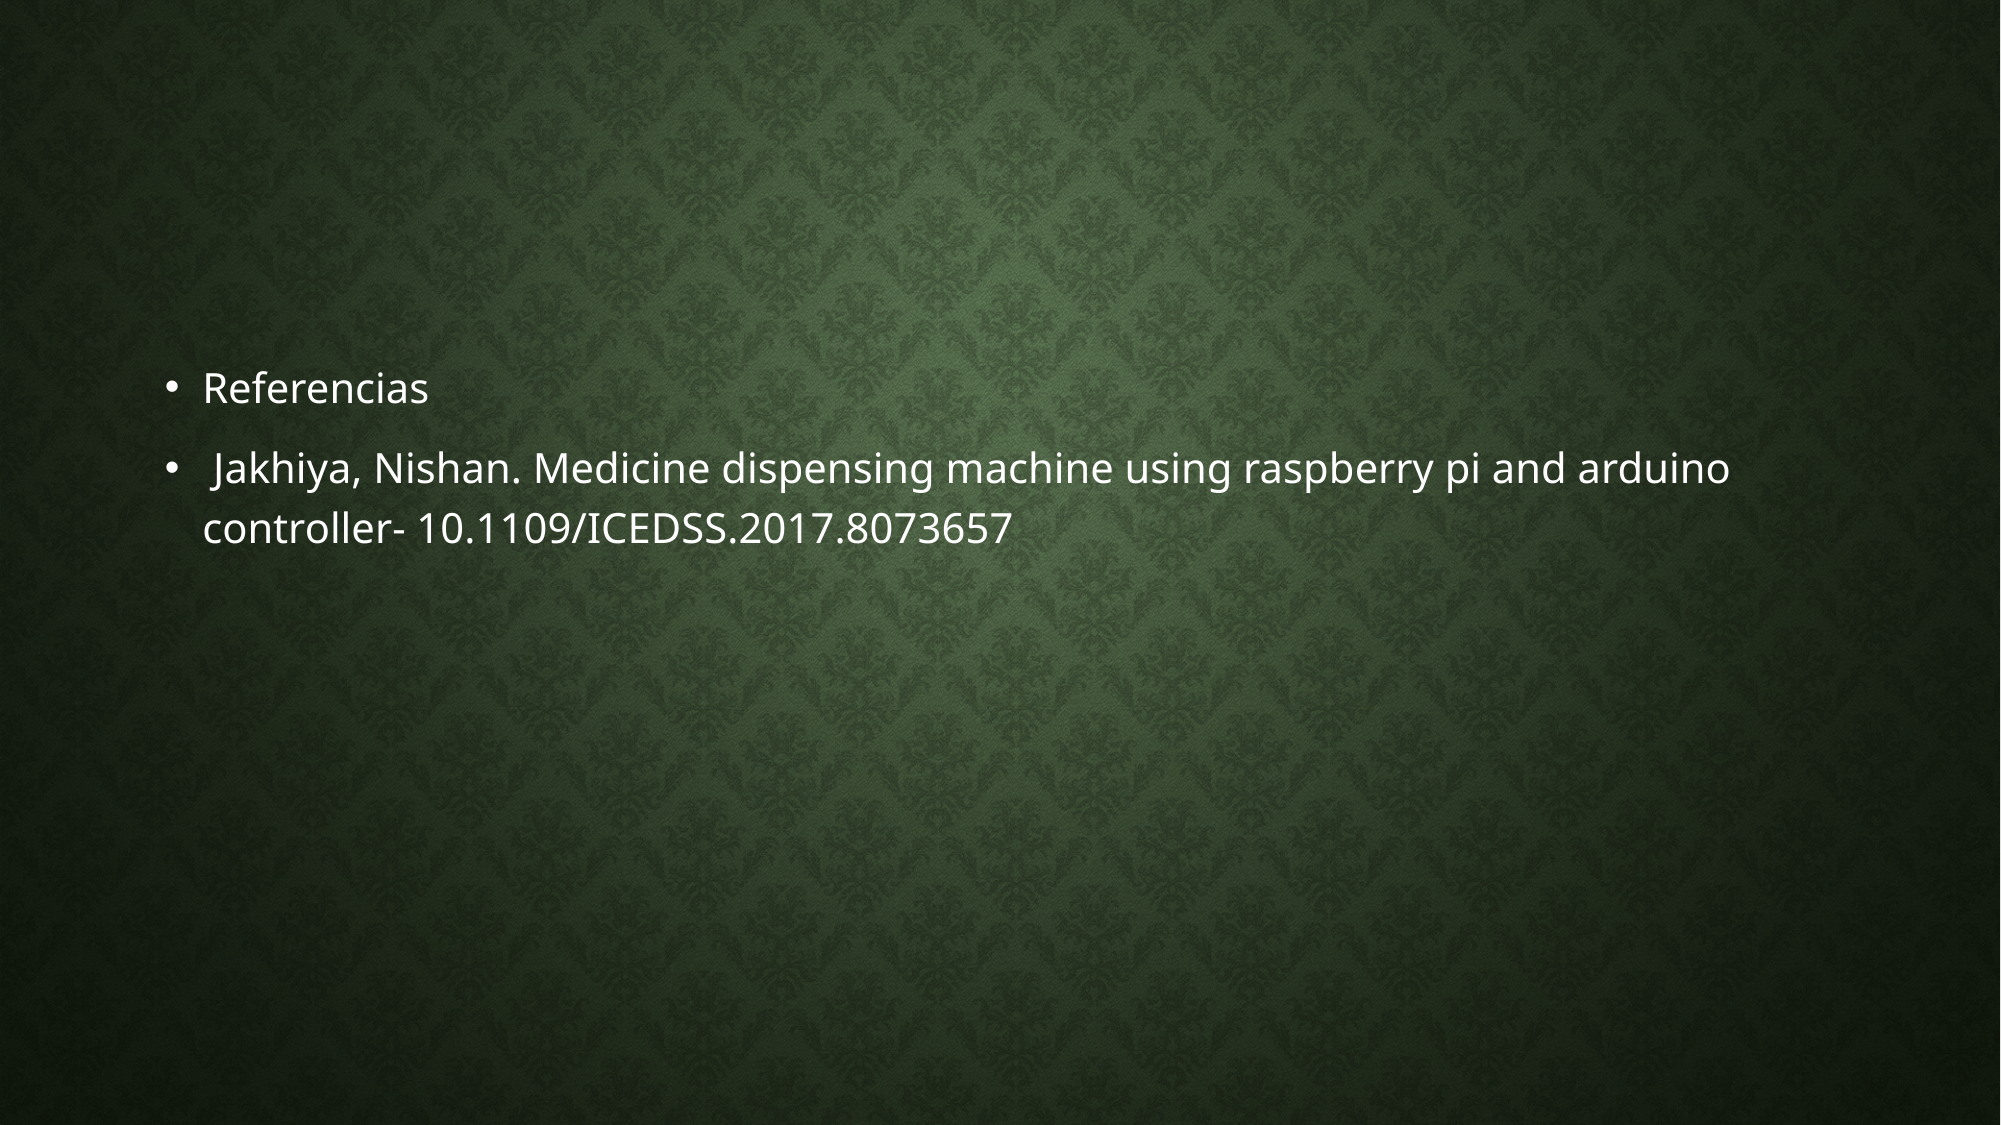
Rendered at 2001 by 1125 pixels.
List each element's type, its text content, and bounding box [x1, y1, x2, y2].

list Referencias Jakhiya, Nishan. Medicine dispensing machine using raspberry pi and arduino controller- 10.1109/ICEDSS.2017.8073657 [149, 343, 1915, 950]
